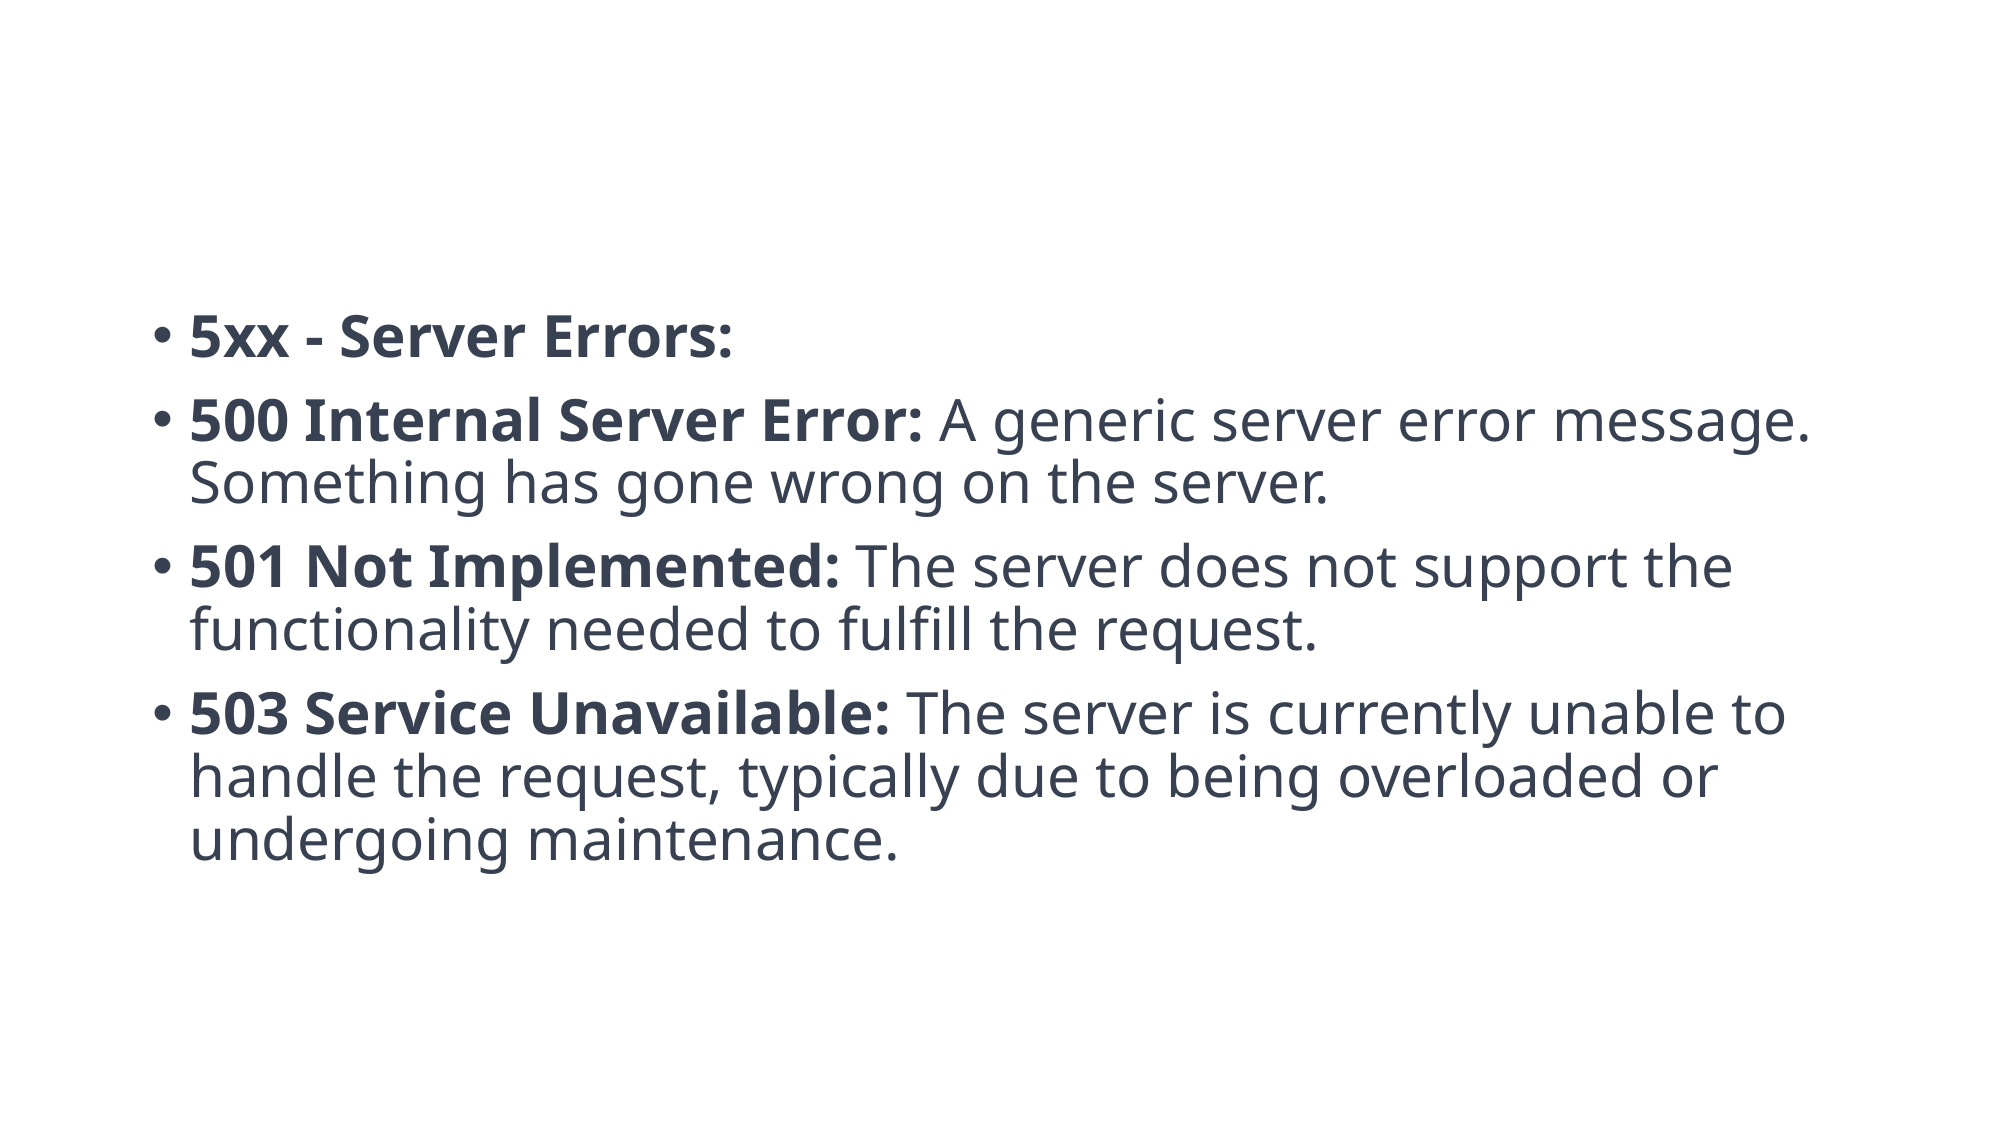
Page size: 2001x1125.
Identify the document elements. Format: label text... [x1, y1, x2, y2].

list 5xx - Server Errors: 500 Internal Server Error: A generic server error message. Something has gone wrong on the server. 501 Not Implemented: The server does not support the functionality needed to fulfill the request. 503 Service Unavailable: The server is currently unable to handle the request, typically due to being overloaded or undergoing maintenance. [137, 299, 1863, 1014]
